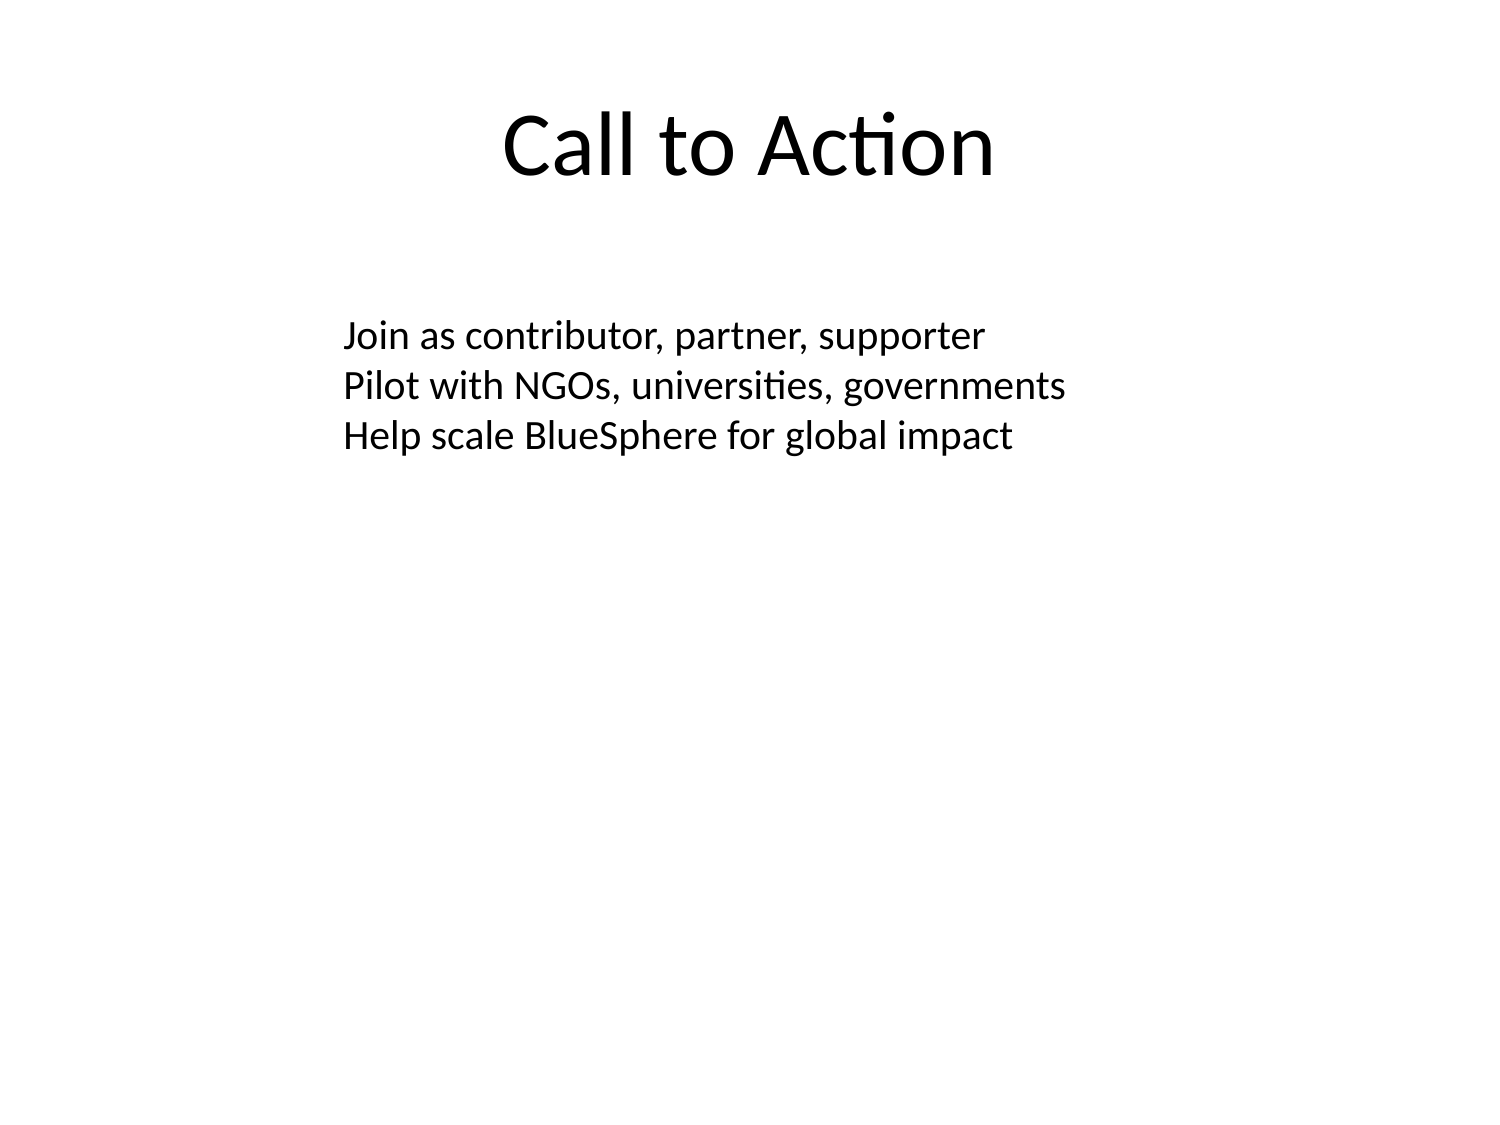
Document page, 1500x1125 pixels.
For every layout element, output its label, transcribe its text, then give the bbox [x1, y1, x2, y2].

title Call to Action [75, 45, 1425, 233]
text_box Join as contributor, partner, supporter Pilot with NGOs, universities, governments Help scale BlueSphere for global impact [328, 254, 1082, 465]
